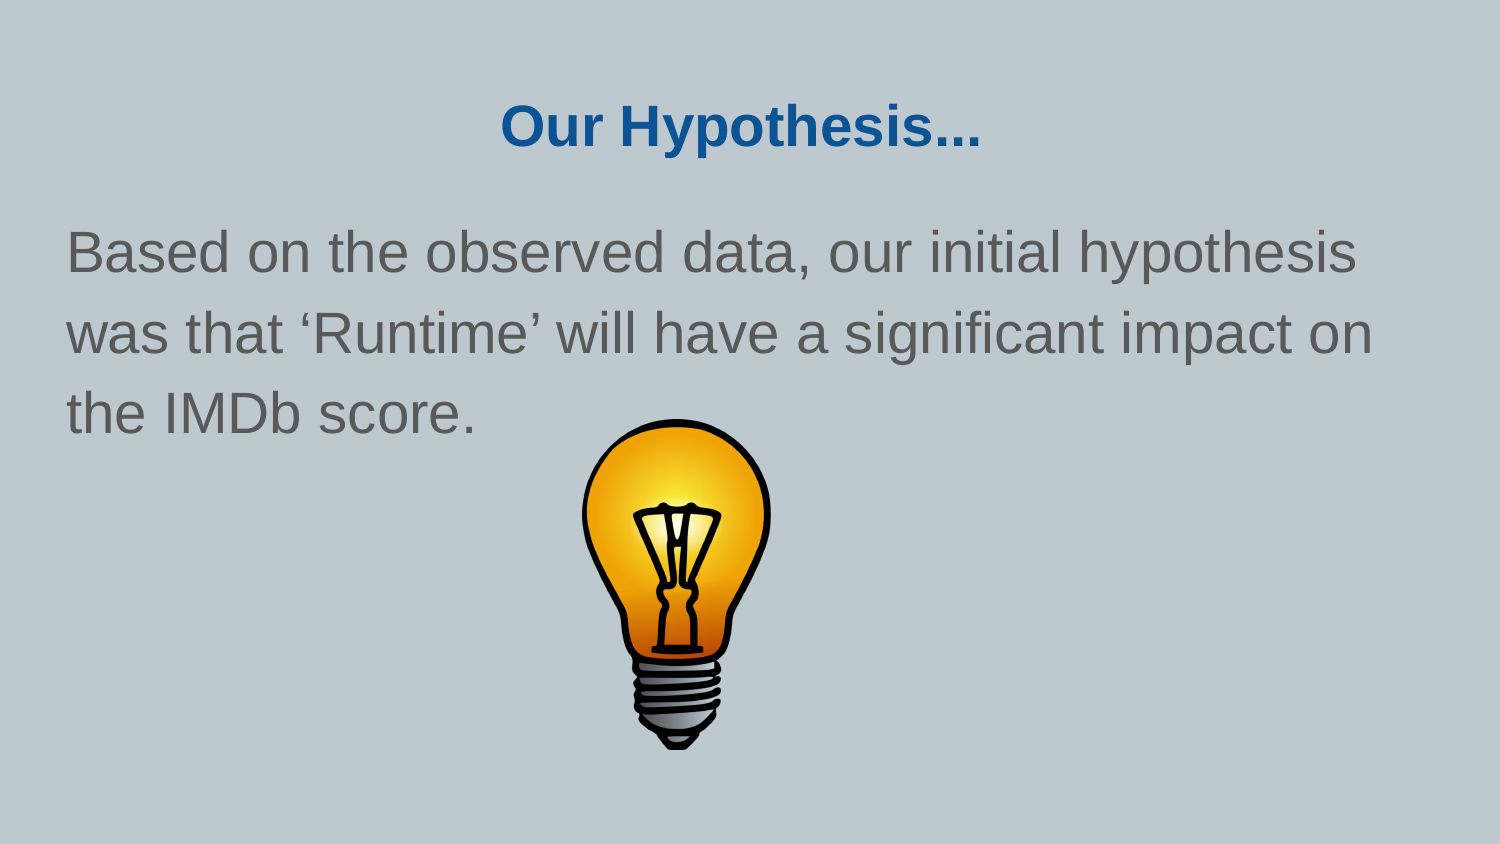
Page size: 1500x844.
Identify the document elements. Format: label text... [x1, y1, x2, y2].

list Based on the observed data, our initial hypothesis was that ‘Runtime’ will have a significant impact on the IMDb score. [51, 189, 1449, 750]
title Our Hypothesis... [51, 72, 1449, 167]
picture [582, 419, 771, 750]
